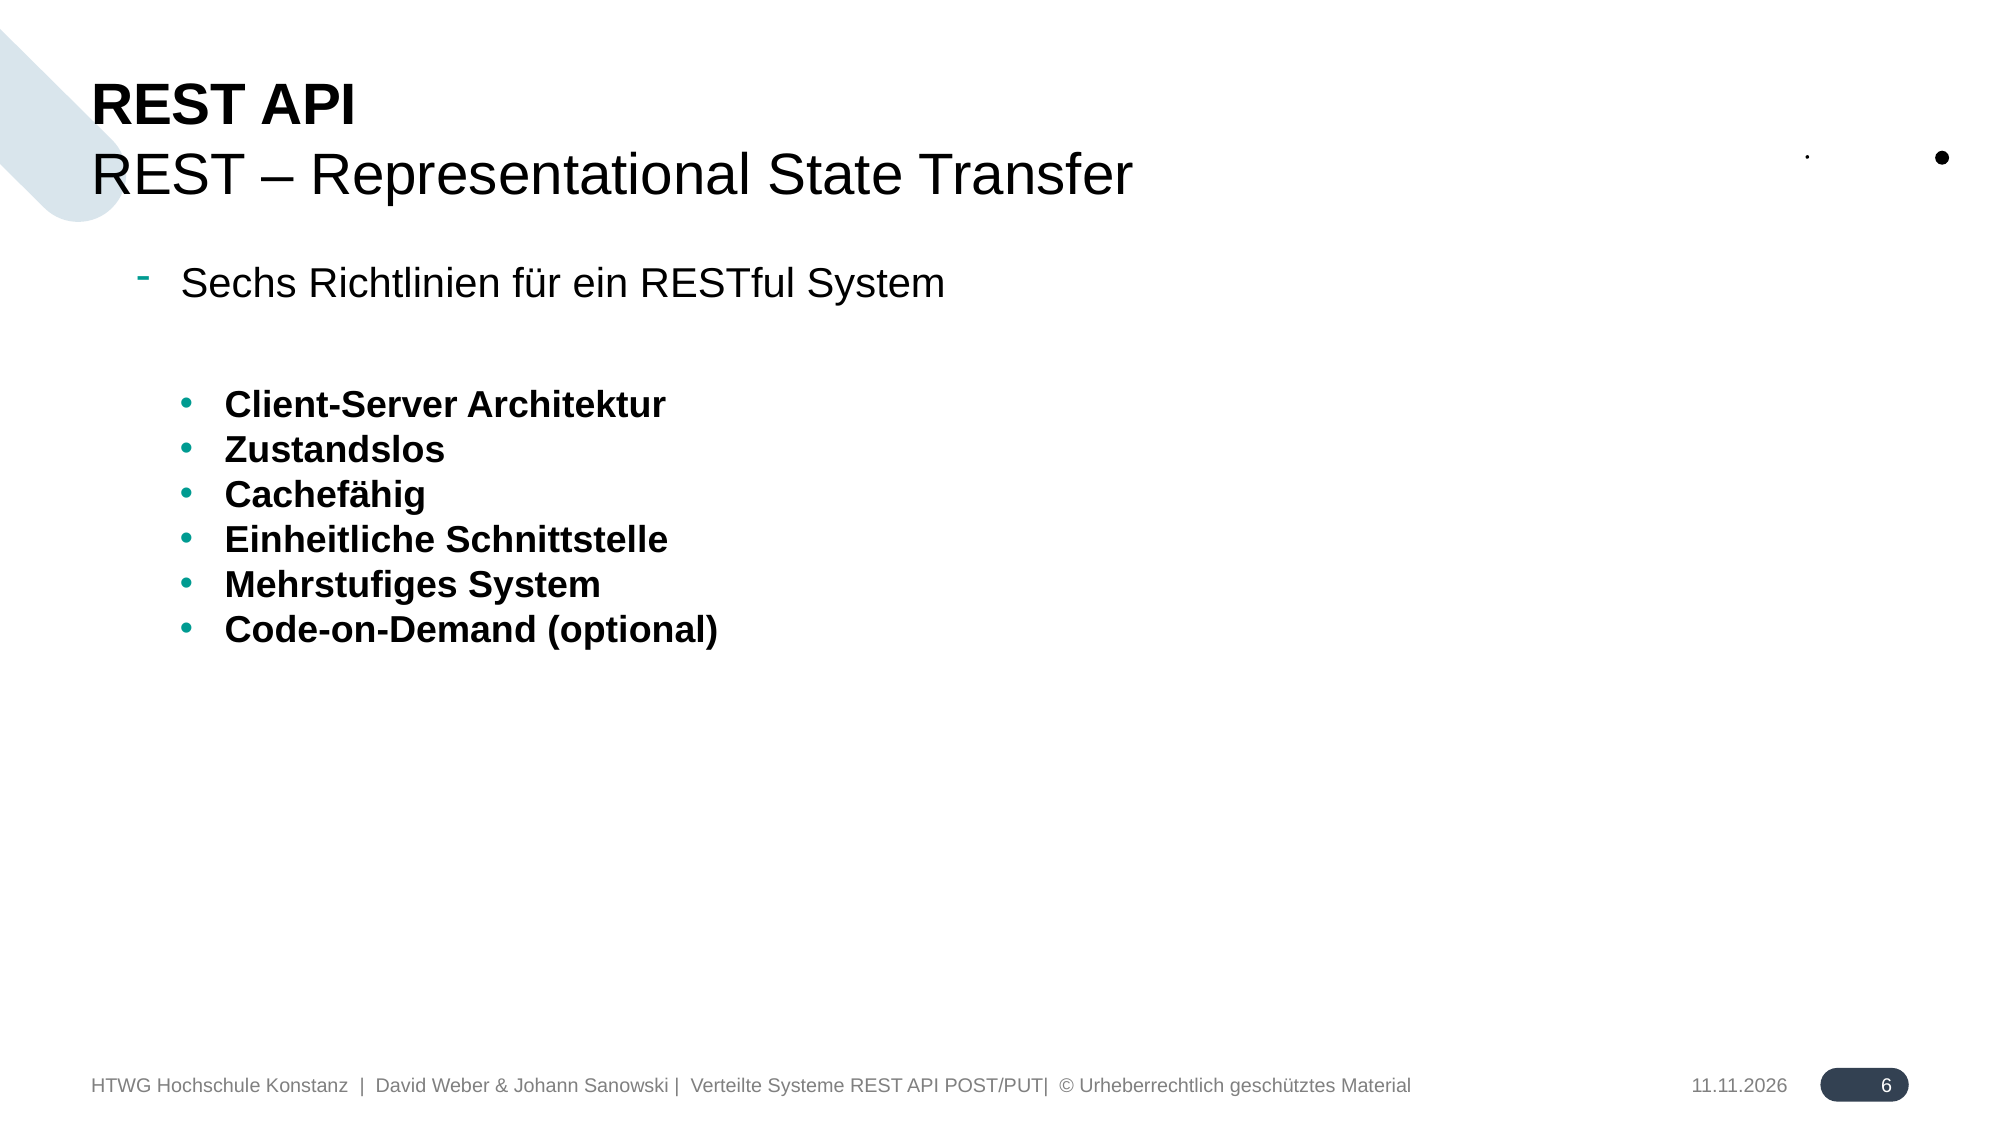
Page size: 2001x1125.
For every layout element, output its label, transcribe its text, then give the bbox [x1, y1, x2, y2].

list Sechs Richtlinien für ein RESTful System Client-Server Architektur Zustandslos Cachefähig Einheitliche Schnittstelle Mehrstufiges System Code-on-Demand (optional) [92, 255, 1909, 1024]
slide_number 6 [1820, 1067, 1909, 1102]
footer HTWG Hochschule Konstanz | David Weber & Johann Sanowski | Verteilte Systeme REST API POST/PUT| © Urheberrechtlich geschütztes Material [91, 1072, 1662, 1097]
list REST – Representational State Transfer [91, 136, 1909, 207]
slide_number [1691, 1072, 1791, 1097]
title REST API [91, 66, 1909, 136]
